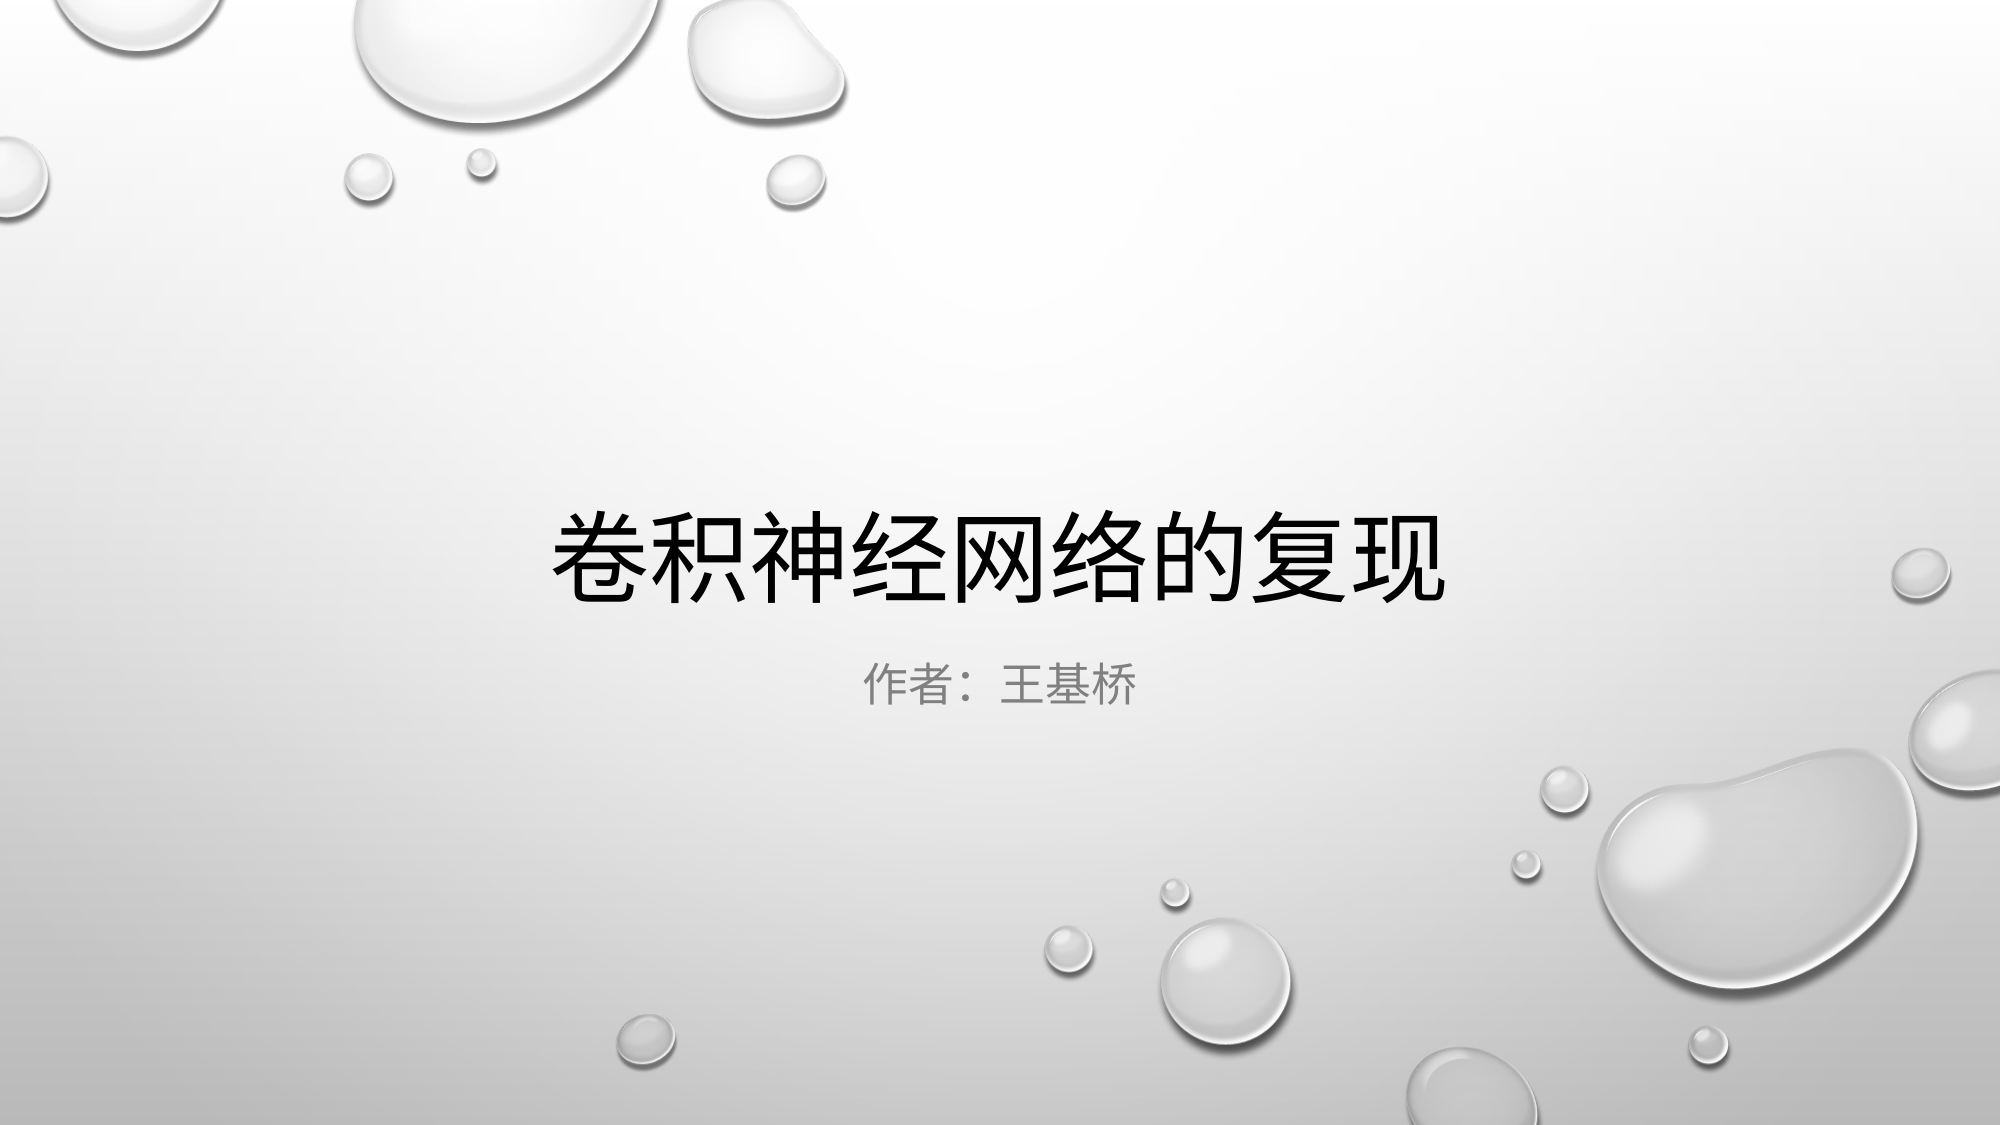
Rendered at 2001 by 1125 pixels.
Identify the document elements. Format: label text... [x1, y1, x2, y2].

title 卷积神经网络的复现 [287, 213, 1713, 625]
subtitle 作者：王基桥 [287, 637, 1713, 863]
picture [0, 0, 2000, 1125]
